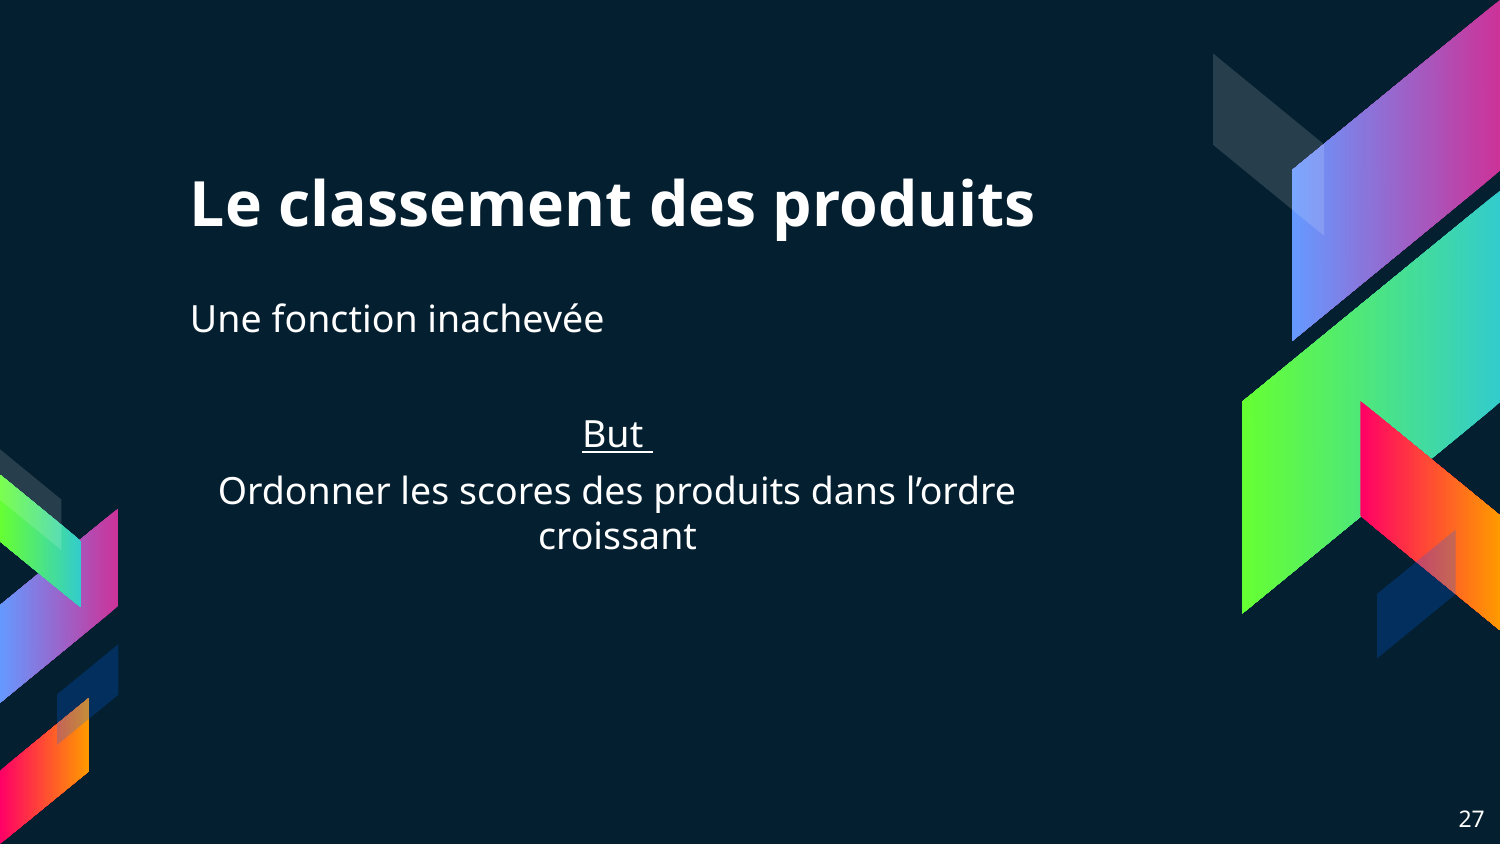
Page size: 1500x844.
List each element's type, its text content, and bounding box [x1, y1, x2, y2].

title Le classement des produits [175, 149, 1155, 255]
slide_number 27 [1403, 789, 1500, 844]
list Une fonction inachevée But Ordonner les scores des produits dans l’ordre croissant [175, 280, 1061, 503]
